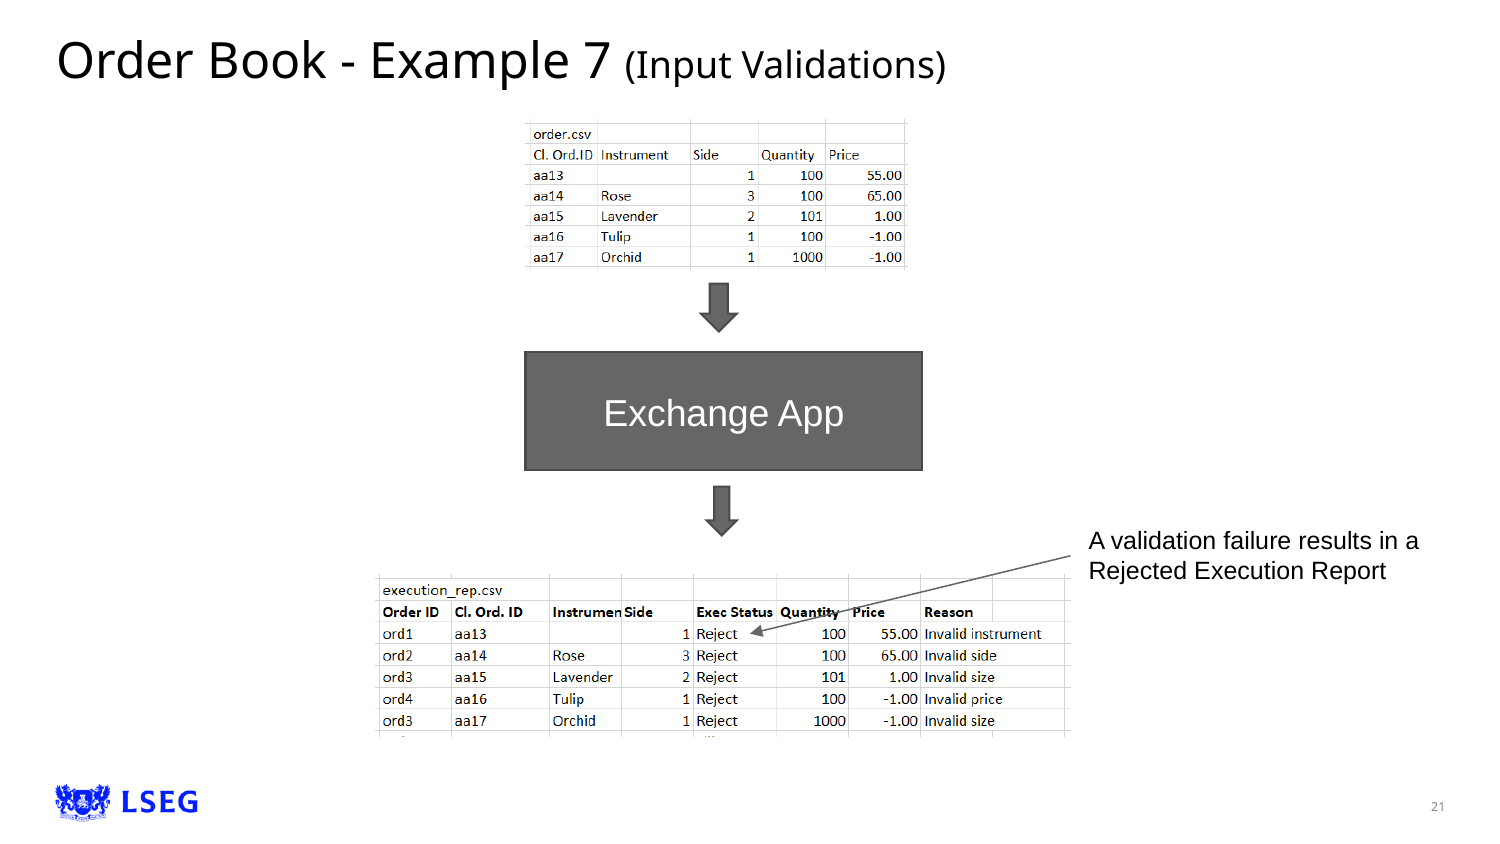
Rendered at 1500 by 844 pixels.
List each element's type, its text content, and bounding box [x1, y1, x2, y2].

picture [525, 119, 908, 270]
text_box A validation failure results in a Rejected Execution Report [1088, 524, 1446, 585]
picture [375, 574, 1071, 737]
text_box Exchange App [525, 352, 922, 470]
text_box [700, 283, 737, 332]
text_box [706, 486, 737, 536]
title Order Book - Example 7 (Input Validations) [56, 28, 1446, 106]
picture [33, 762, 219, 843]
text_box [749, 555, 1071, 634]
slide_number ‹#› [1386, 778, 1446, 816]
